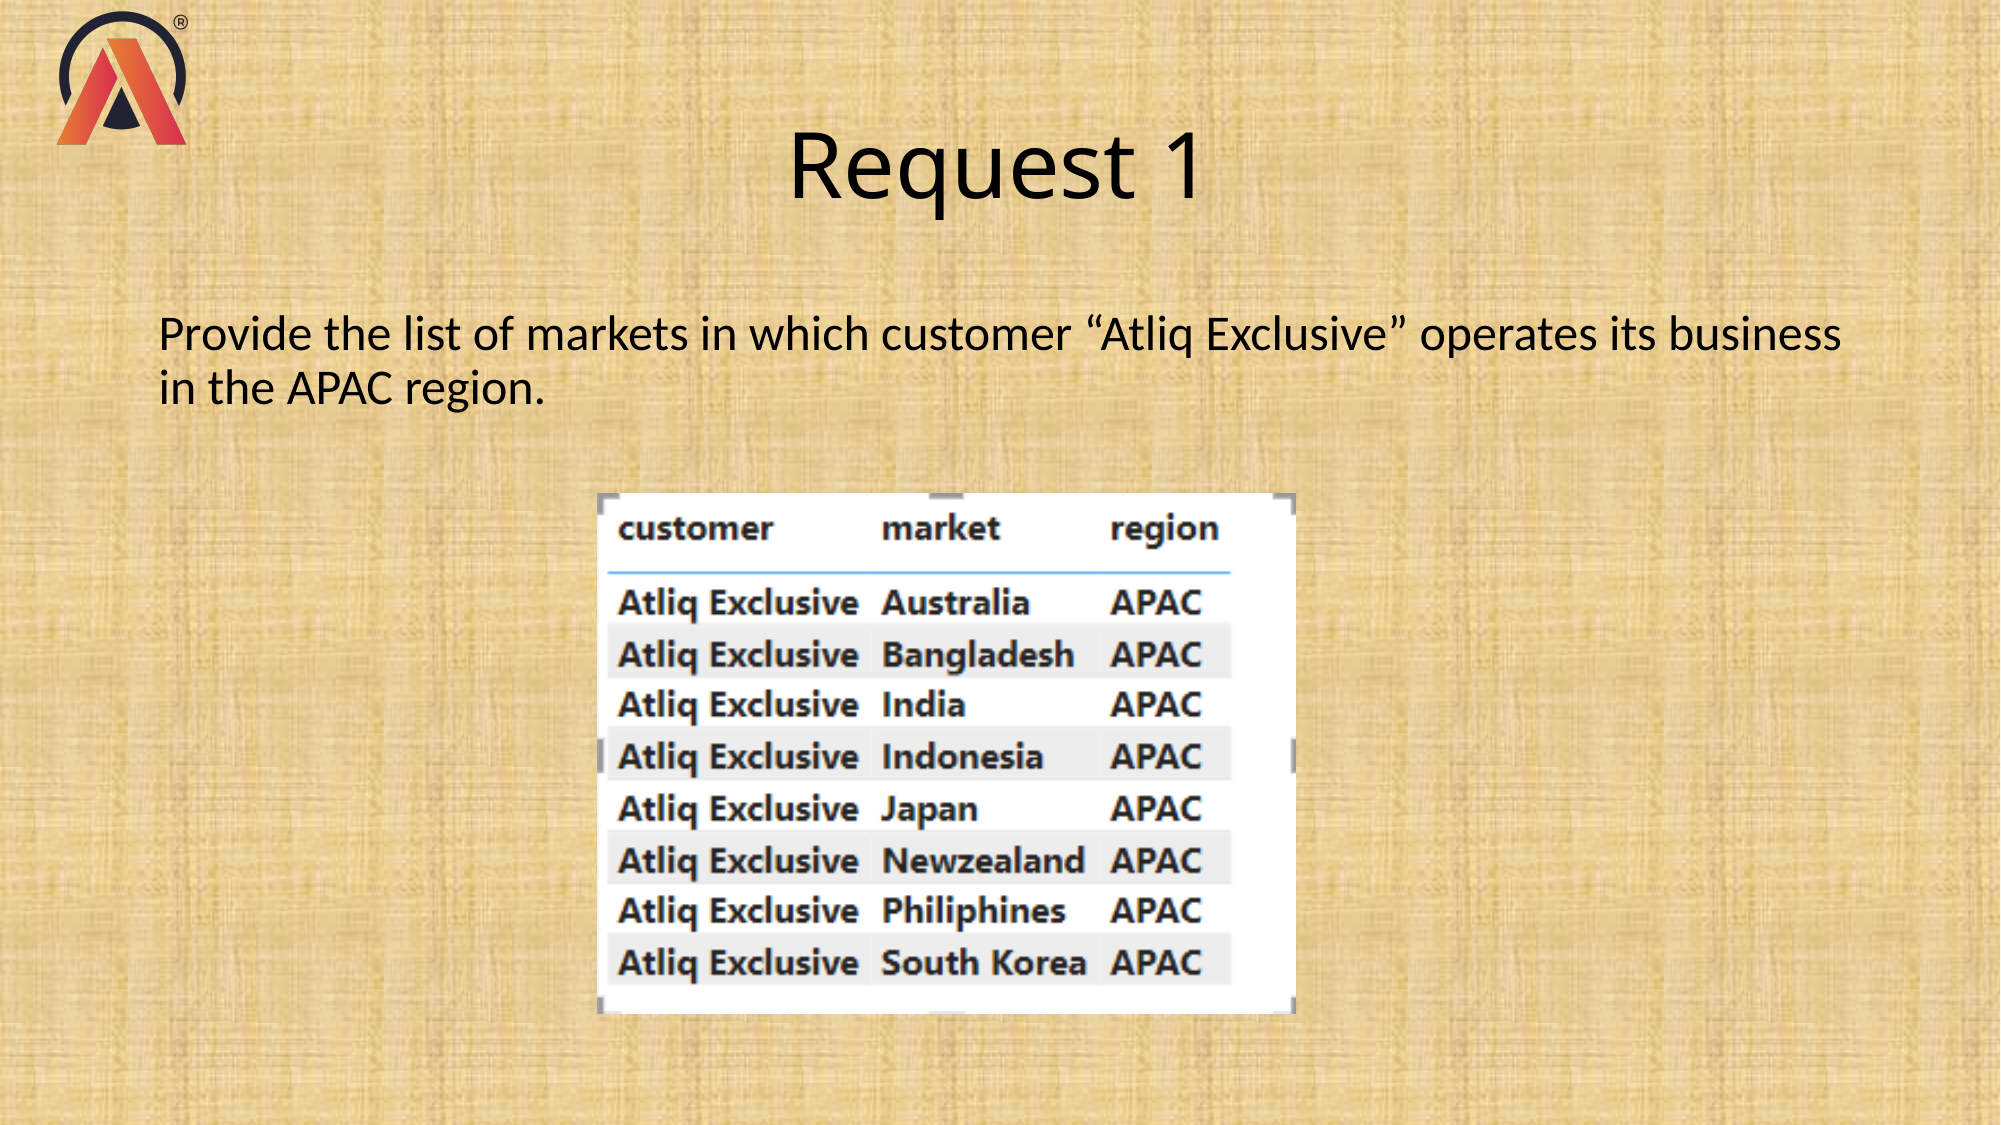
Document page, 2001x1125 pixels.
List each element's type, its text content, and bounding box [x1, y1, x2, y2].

title Request 1 [137, 59, 1863, 278]
picture [0, 0, 2001, 1125]
list Provide the list of markets in which customer “Atliq Exclusive” operates its business in the APAC region. [137, 299, 1863, 1014]
